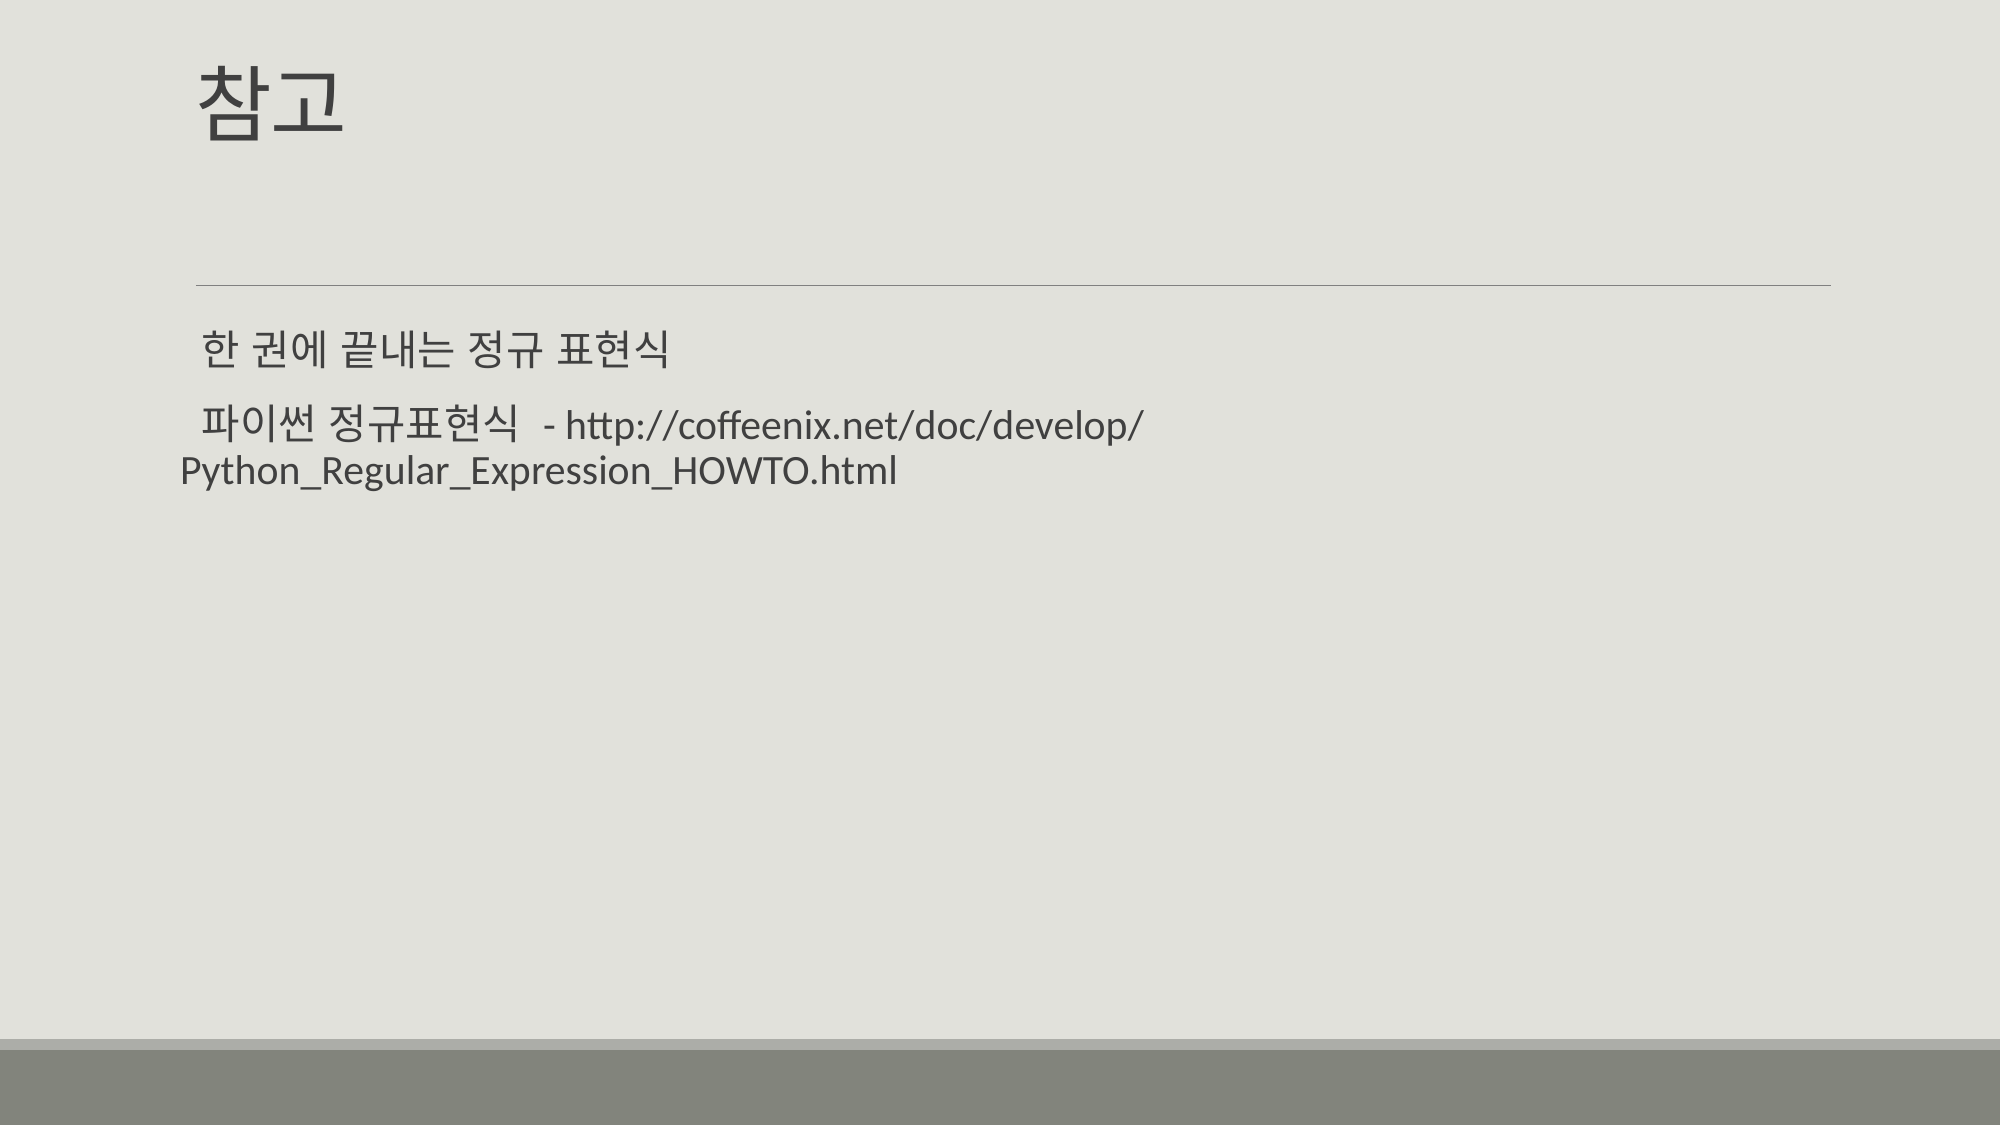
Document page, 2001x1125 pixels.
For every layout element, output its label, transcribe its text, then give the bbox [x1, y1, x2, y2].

title 참고 [180, 47, 1830, 161]
list 한 권에 끝내는 정규 표현식 파이썬 정규표현식 - http://coffeenix.net/doc/develop/Python_Regular_Expression_HOWTO.html [180, 173, 1830, 963]
